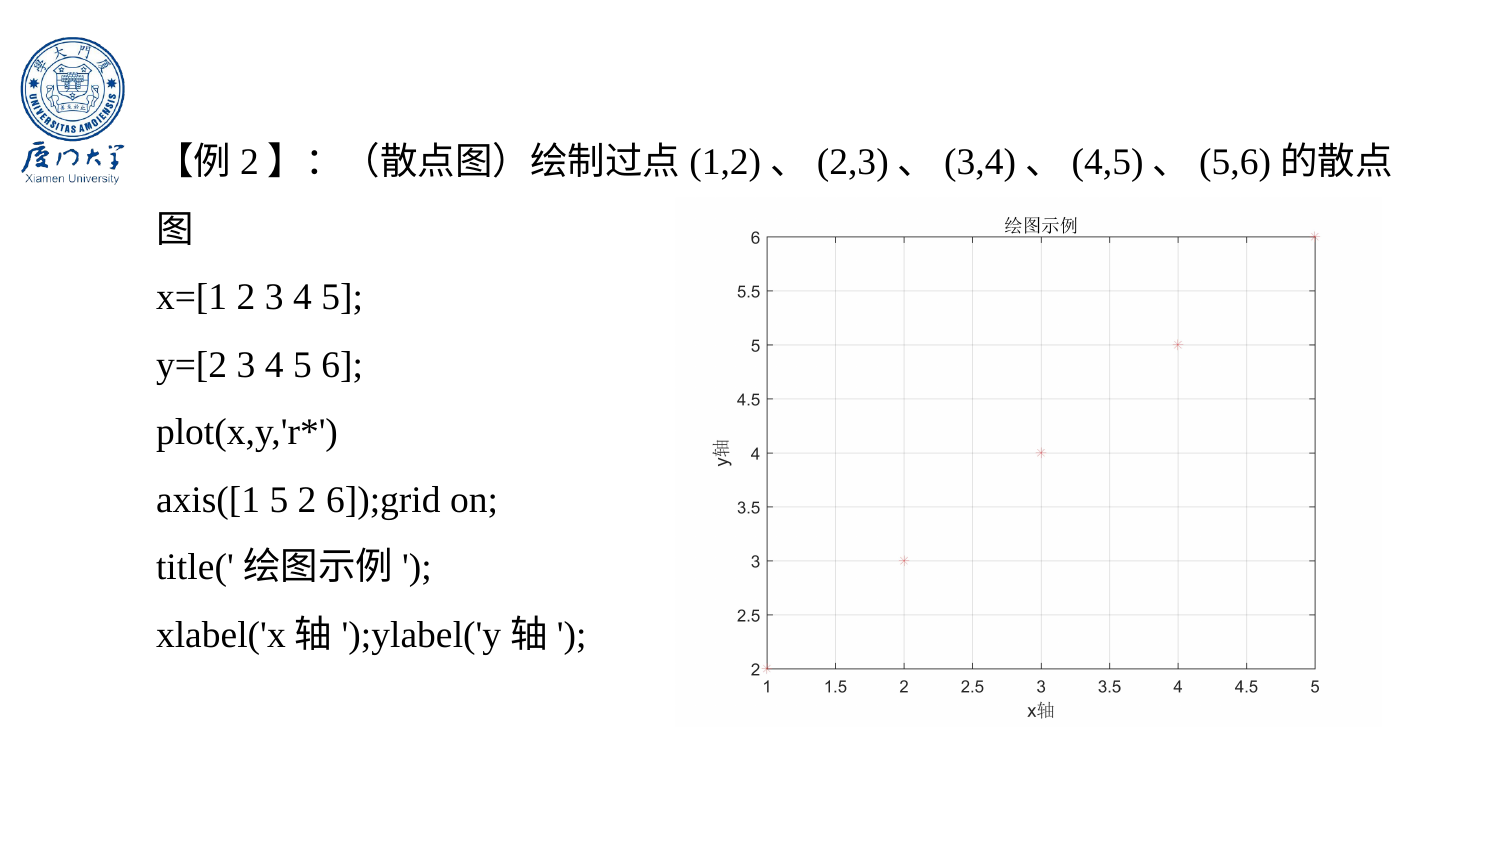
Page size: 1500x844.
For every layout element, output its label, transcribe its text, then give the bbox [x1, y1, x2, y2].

picture [674, 197, 1382, 728]
picture [0, 33, 151, 185]
text_box 【例2】：（散点图）绘制过点(1,2)、(2,3)、(3,4)、(4,5)、(5,6)的散点图 x=[1 2 3 4 5]; y=[2 3 4 5 6]; plot(x,y,'r*') axis([1 5 2 6]);grid on; title('绘图示例'); xlabel('x轴');ylabel('y轴'); [141, 107, 1439, 730]
